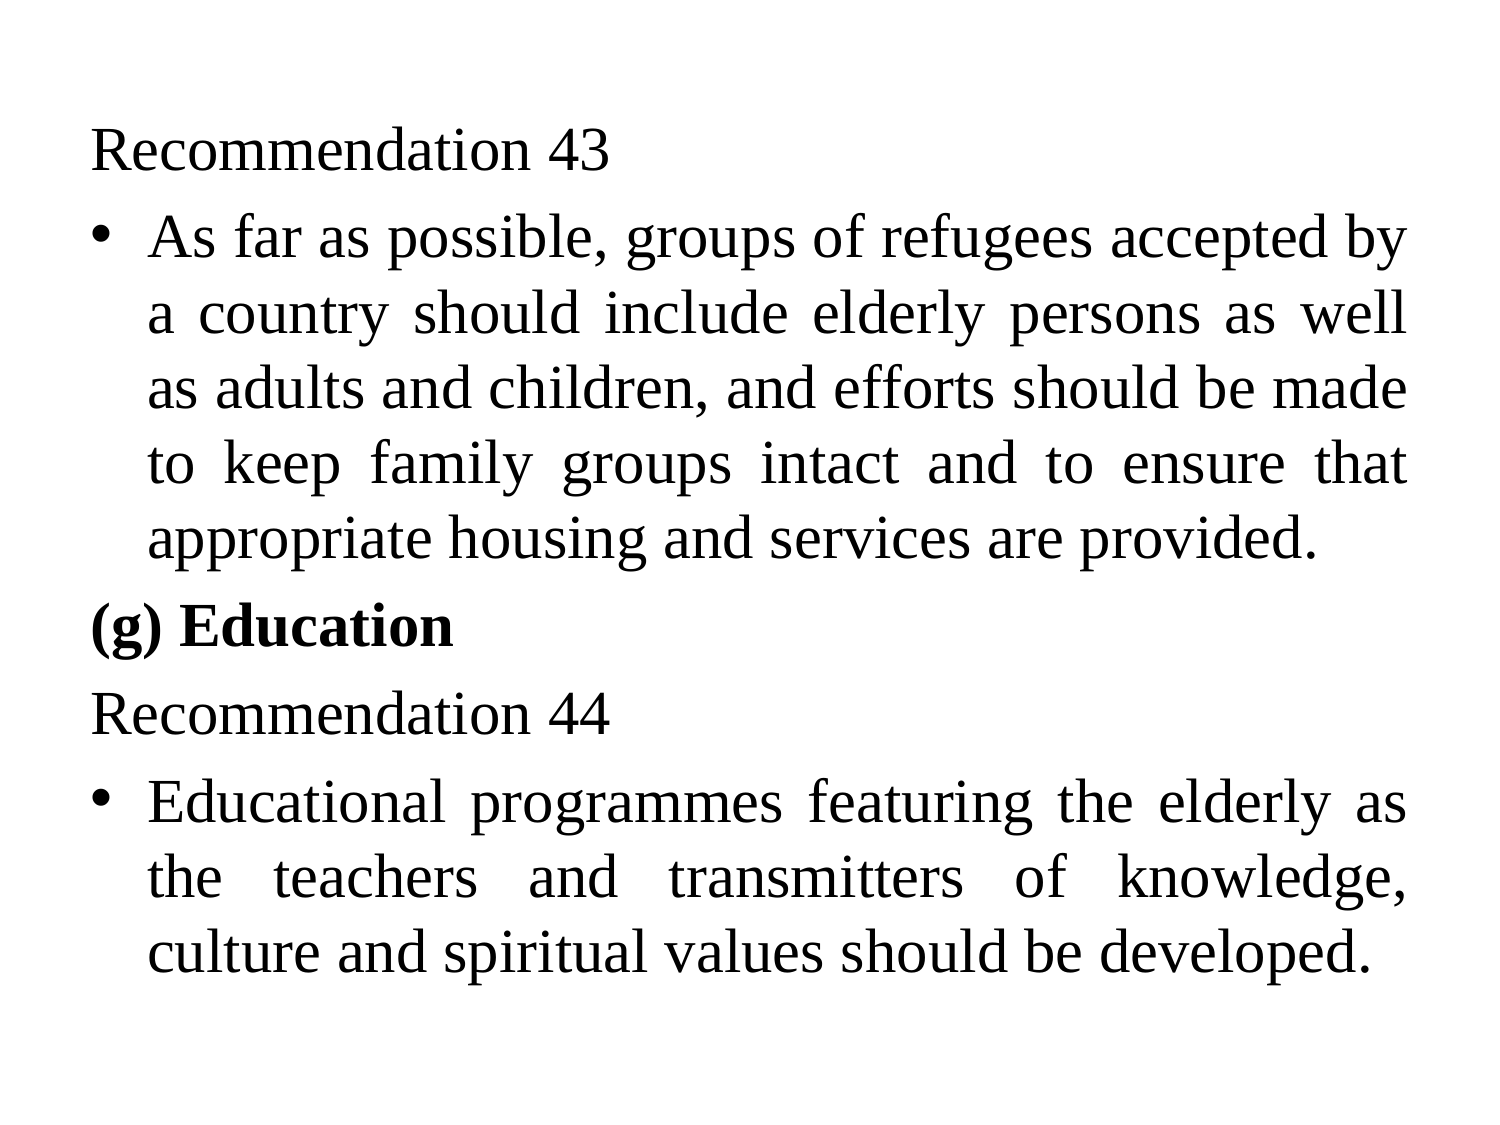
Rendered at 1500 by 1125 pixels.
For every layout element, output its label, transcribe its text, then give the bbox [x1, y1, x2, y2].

list Recommendation 43 As far as possible, groups of refugees accepted by a country should include elderly persons as well as adults and children, and efforts should be made to keep family groups intact and to ensure that appropriate housing and services are provided. (g) Education Recommendation 44 Educational programmes featuring the elderly as the teachers and transmitters of knowledge, culture and spiritual values should be developed. [75, 99, 1425, 1005]
